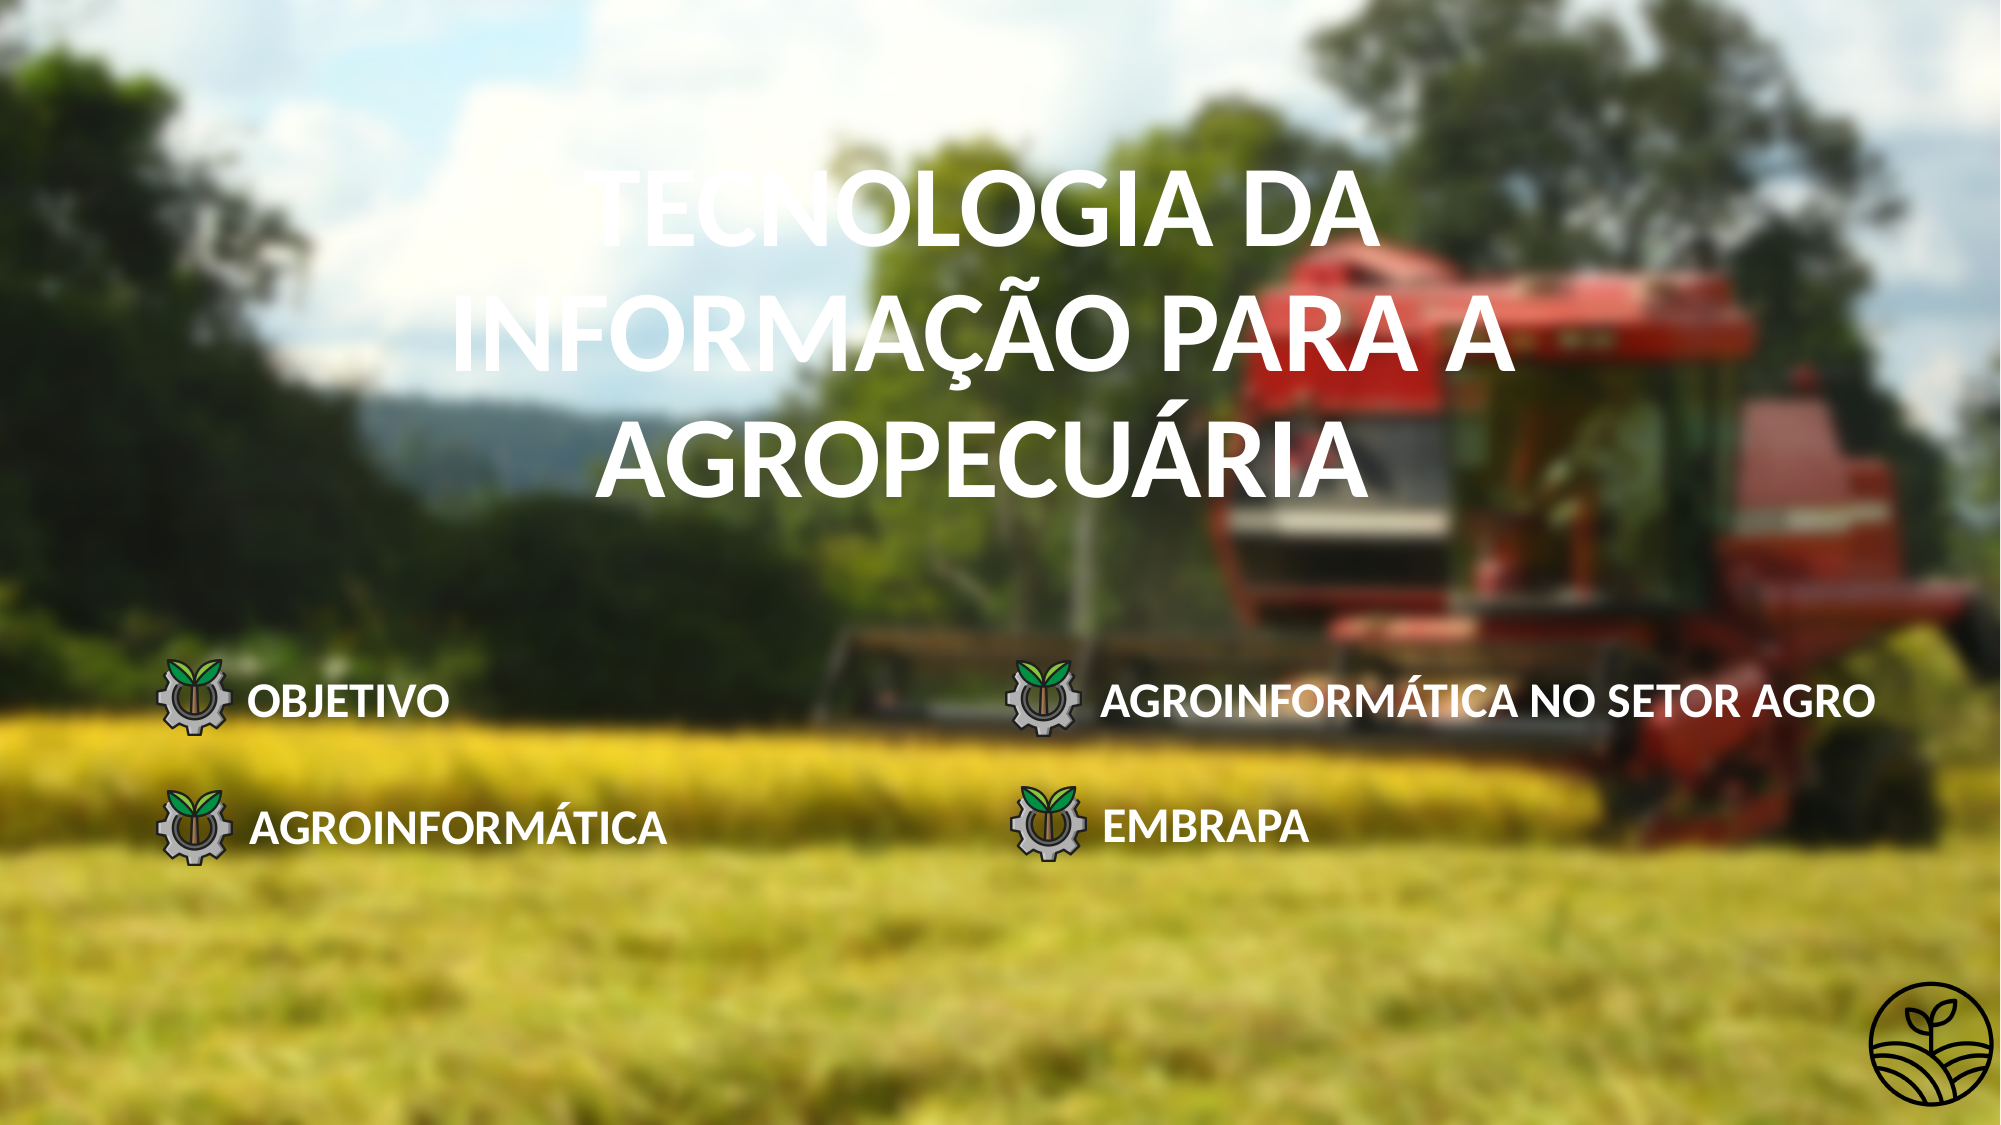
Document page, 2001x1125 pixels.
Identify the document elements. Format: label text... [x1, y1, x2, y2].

text_box EMBRAPA [1087, 785, 1326, 860]
text_box AGROINFORMÁTICA NO SETOR AGRO [1085, 659, 1891, 735]
title TECNOLOGIA DA INFORMAÇÃO PARA A AGROPECUÁRIA [232, 138, 1733, 530]
picture [0, 0, 2001, 1125]
text_box OBJETIVO [233, 659, 479, 735]
text_box AGROINFORMÁTICA [234, 786, 683, 862]
